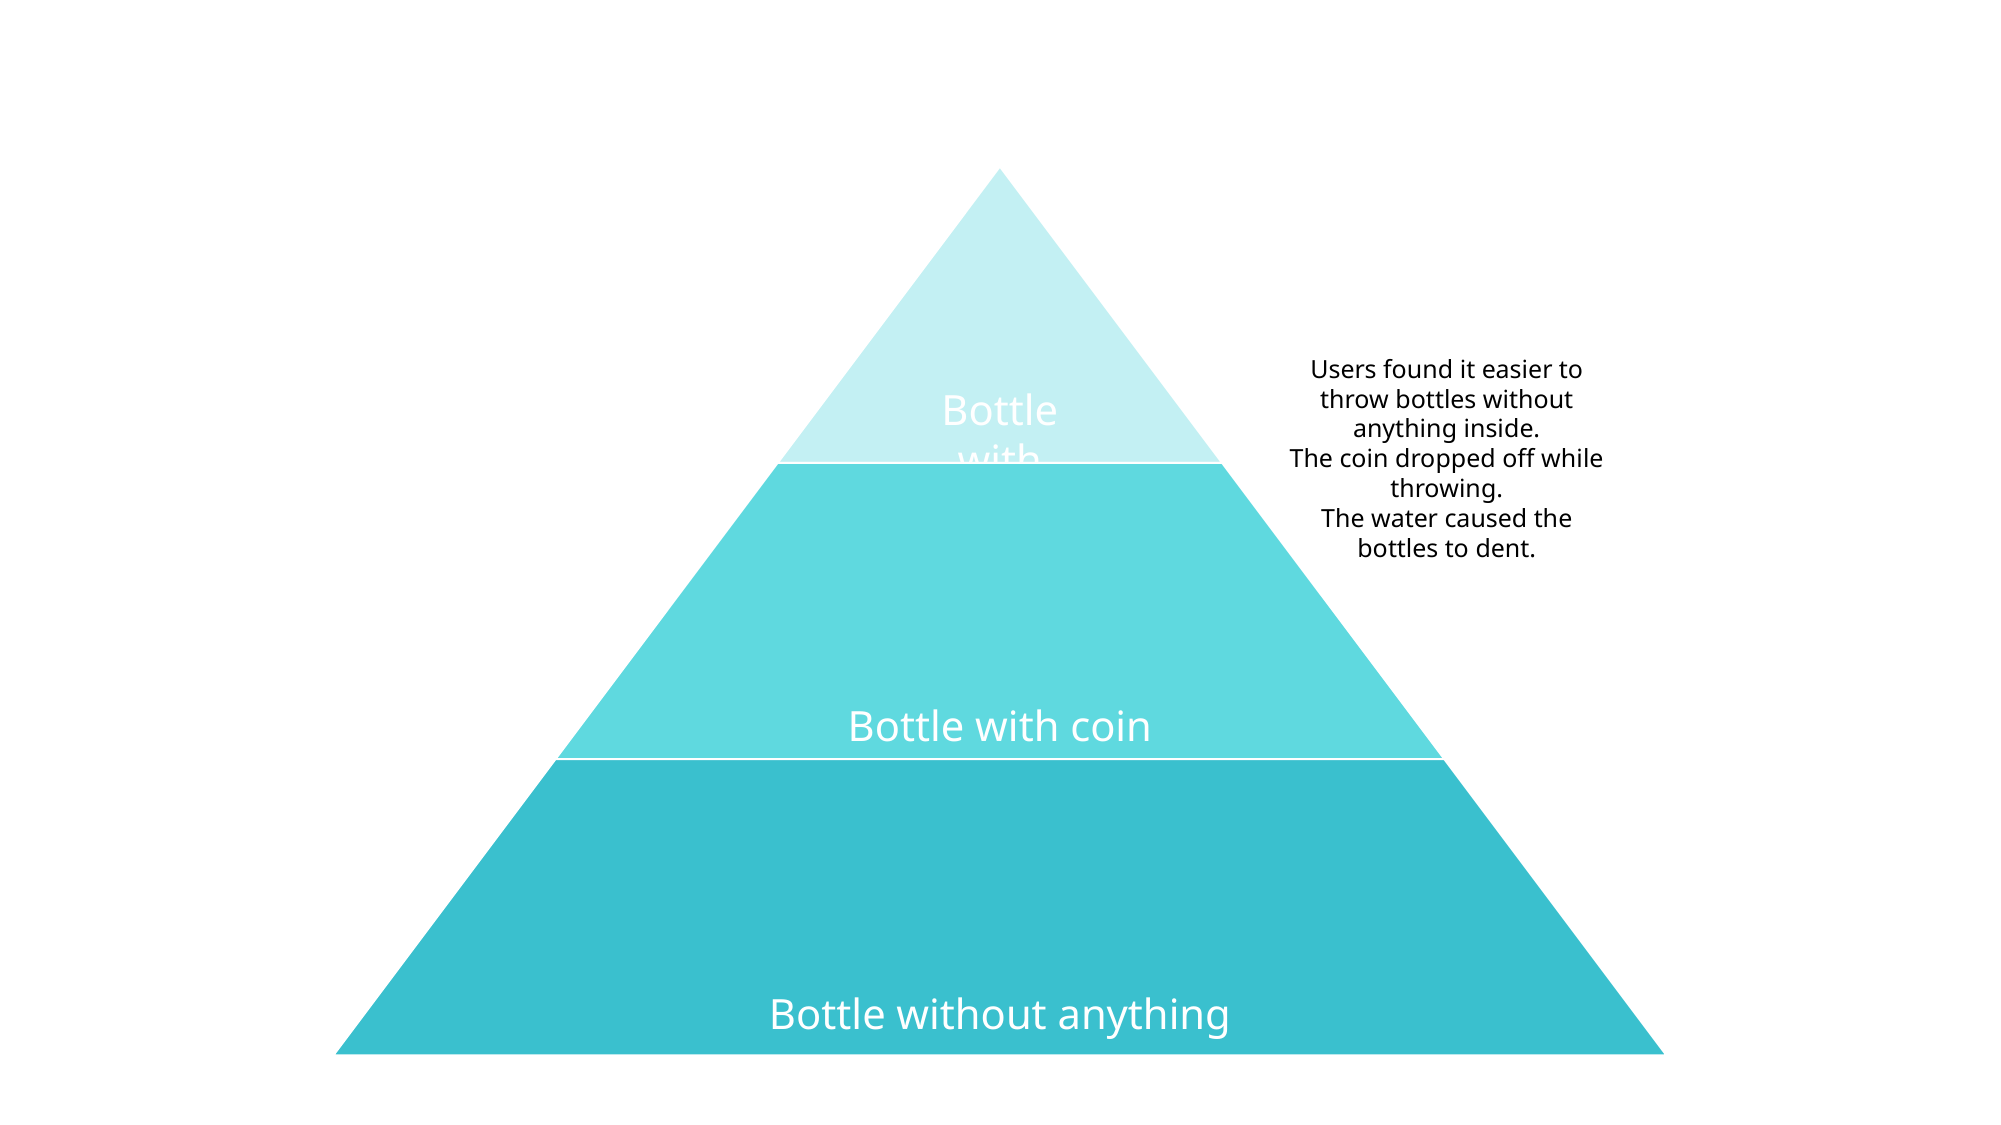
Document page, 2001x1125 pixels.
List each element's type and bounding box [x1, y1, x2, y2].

text_box [333, 166, 1667, 1056]
